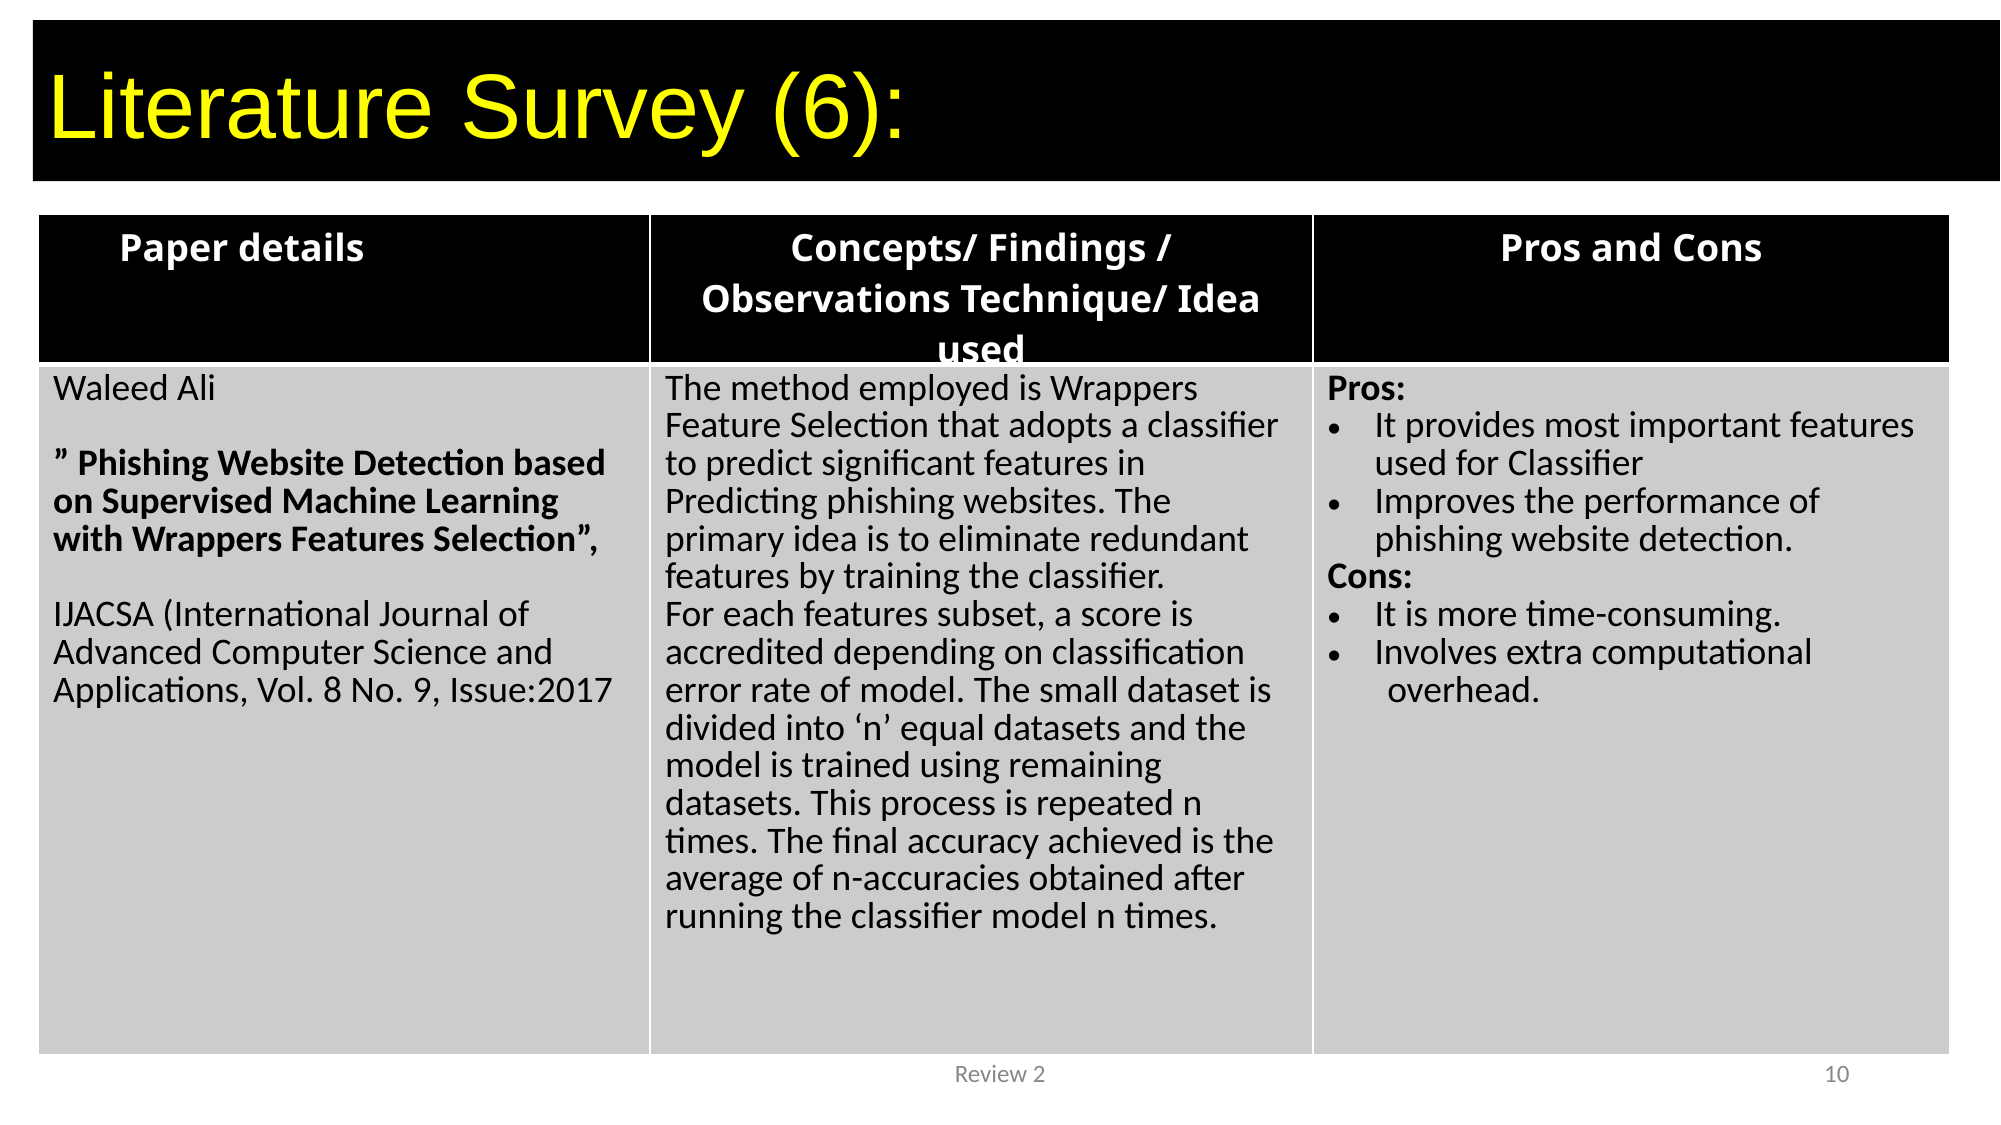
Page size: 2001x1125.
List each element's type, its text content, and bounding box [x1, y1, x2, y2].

footer Review 2 [952, 1061, 1113, 1125]
text_box [32, 20, 2000, 182]
table_cell The method employed is Wrappers Feature Selection that adopts a classifier to predict significant features in Predicting phishing websites. The primary idea is to eliminate redundant features by training the classifier. For each features subset, a score is accredited depending on classification error rate of model. The small dataset is divided into ‘n’ equal datasets and the model is trained using remaining datasets. This process is repeated n times. The final accuracy achieved is the average of n-accuracies obtained after running the classifier model n times. [651, 367, 1312, 1054]
table_header Paper details [39, 215, 649, 362]
table_cell Pros: It provides most important features used for Classifier Improves the performance of phishing website detection. Cons: It is more time-consuming. Involves extra computational overhead. [1314, 367, 1949, 1054]
table_header Pros and Cons [1314, 215, 1949, 362]
slide_number 10 [1817, 1061, 1856, 1091]
title Literature Survey (6): [45, 43, 1856, 214]
table_cell Waleed Ali ” Phishing Website Detection based on Supervised Machine Learning with Wrappers Features Selection”, IJACSA (International Journal of Advanced Computer Science and Applications, Vol. 8 No. 9, Issue:2017 [39, 367, 649, 1054]
table_header Concepts/ Findings / Observations Technique/ Idea used [651, 215, 1312, 362]
